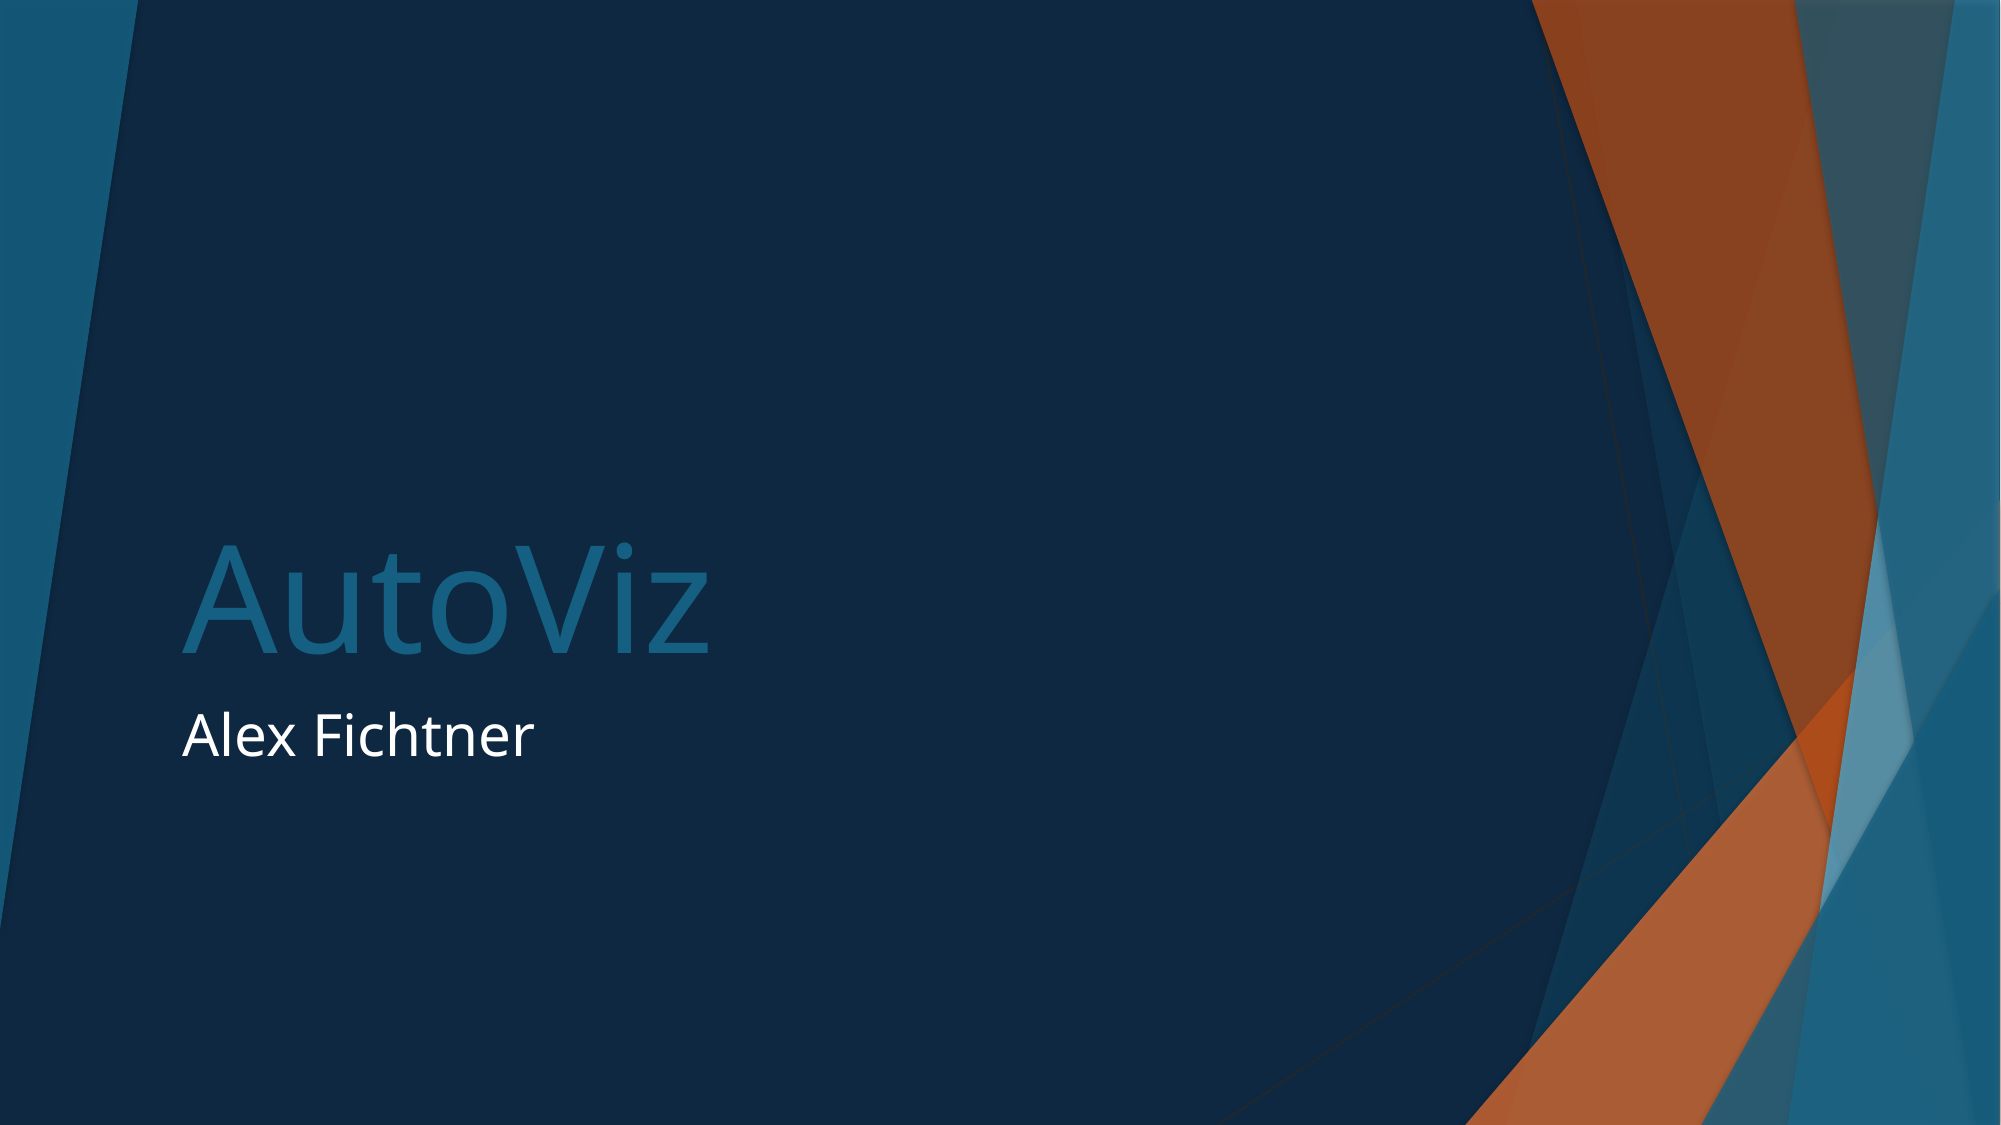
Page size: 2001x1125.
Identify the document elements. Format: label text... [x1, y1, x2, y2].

subtitle Alex Fichtner [167, 690, 1345, 833]
title AutoViz [167, 151, 1508, 691]
